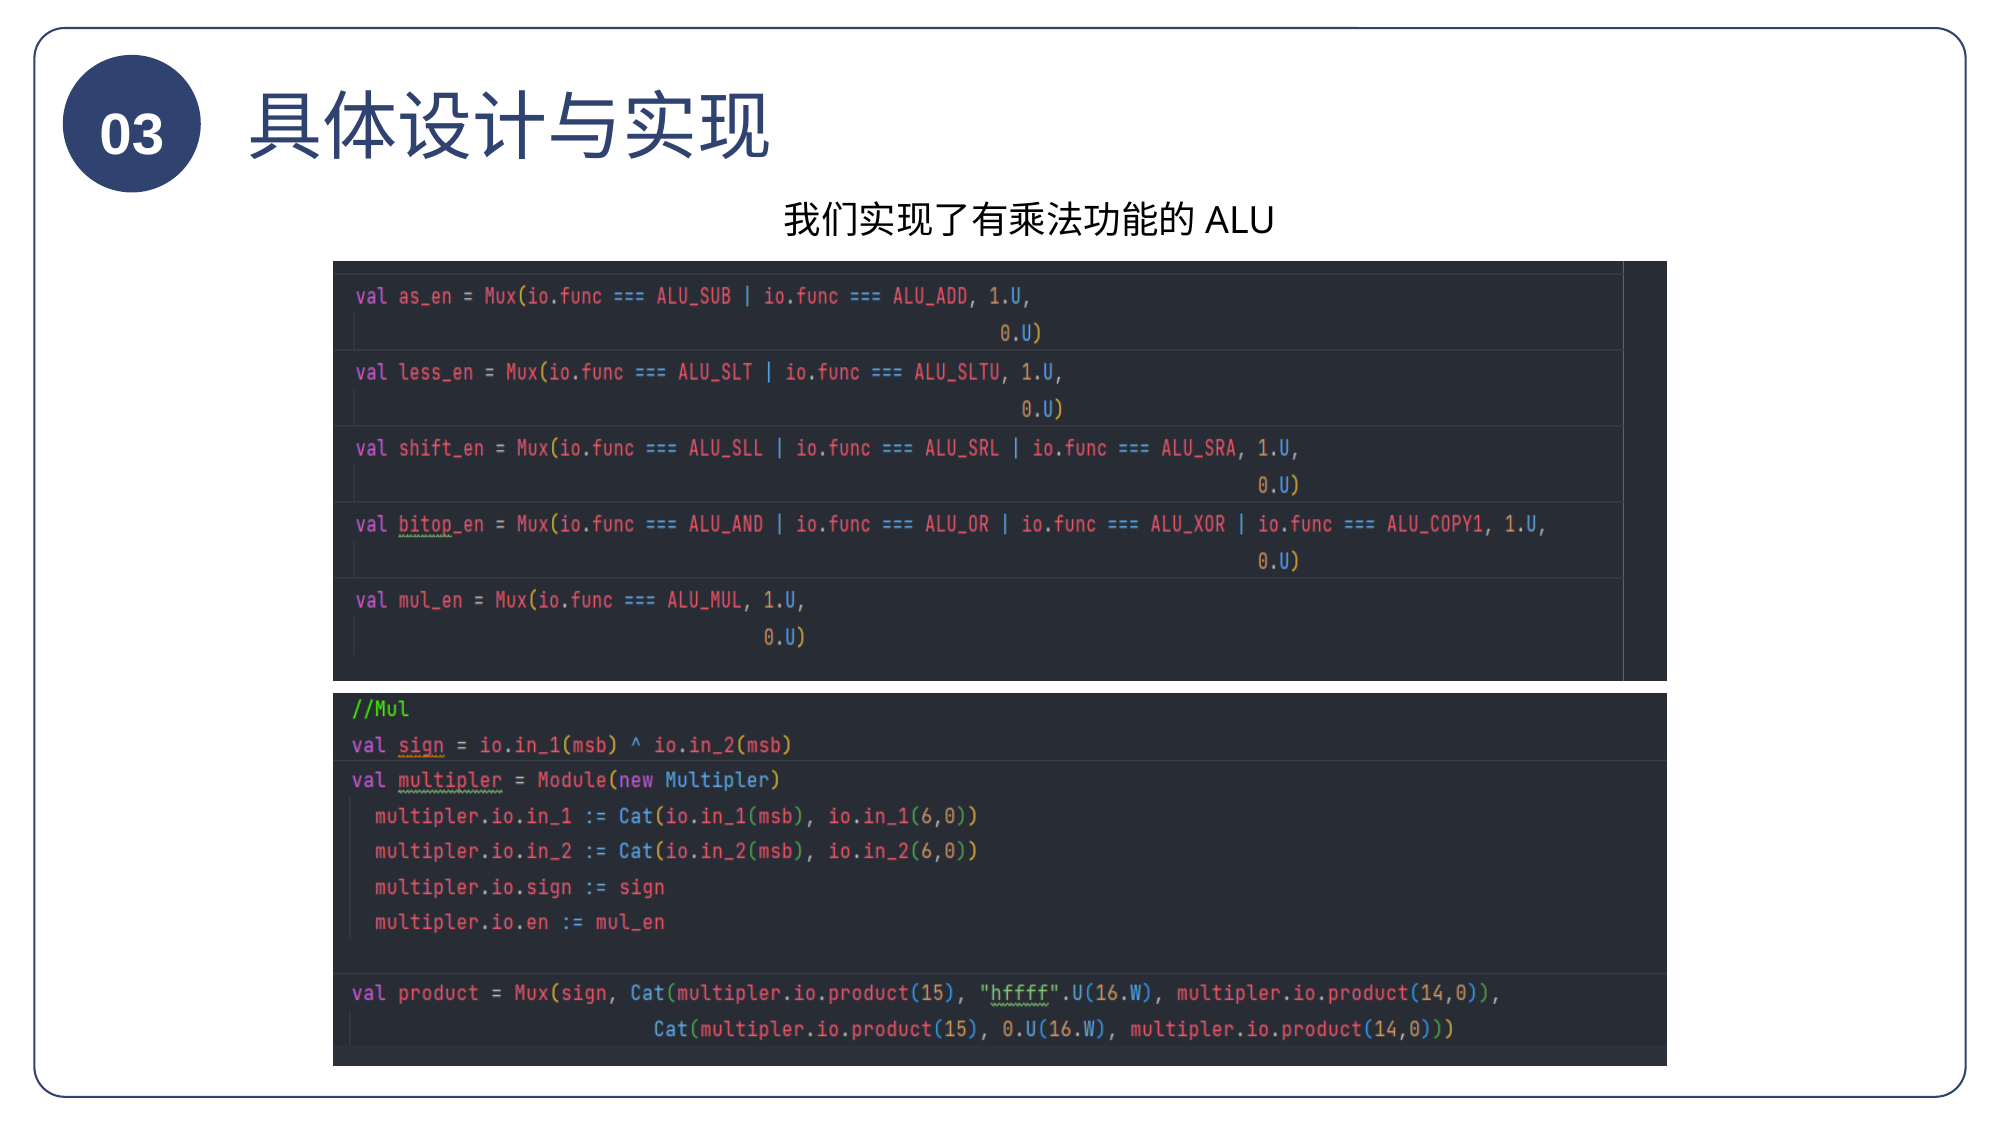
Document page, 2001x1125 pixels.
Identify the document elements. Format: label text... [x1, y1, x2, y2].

picture [332, 261, 1667, 681]
text_box 我们实现了有乘法功能的ALU [768, 189, 1933, 249]
text_box [33, 26, 1967, 1098]
picture [332, 693, 1667, 1066]
